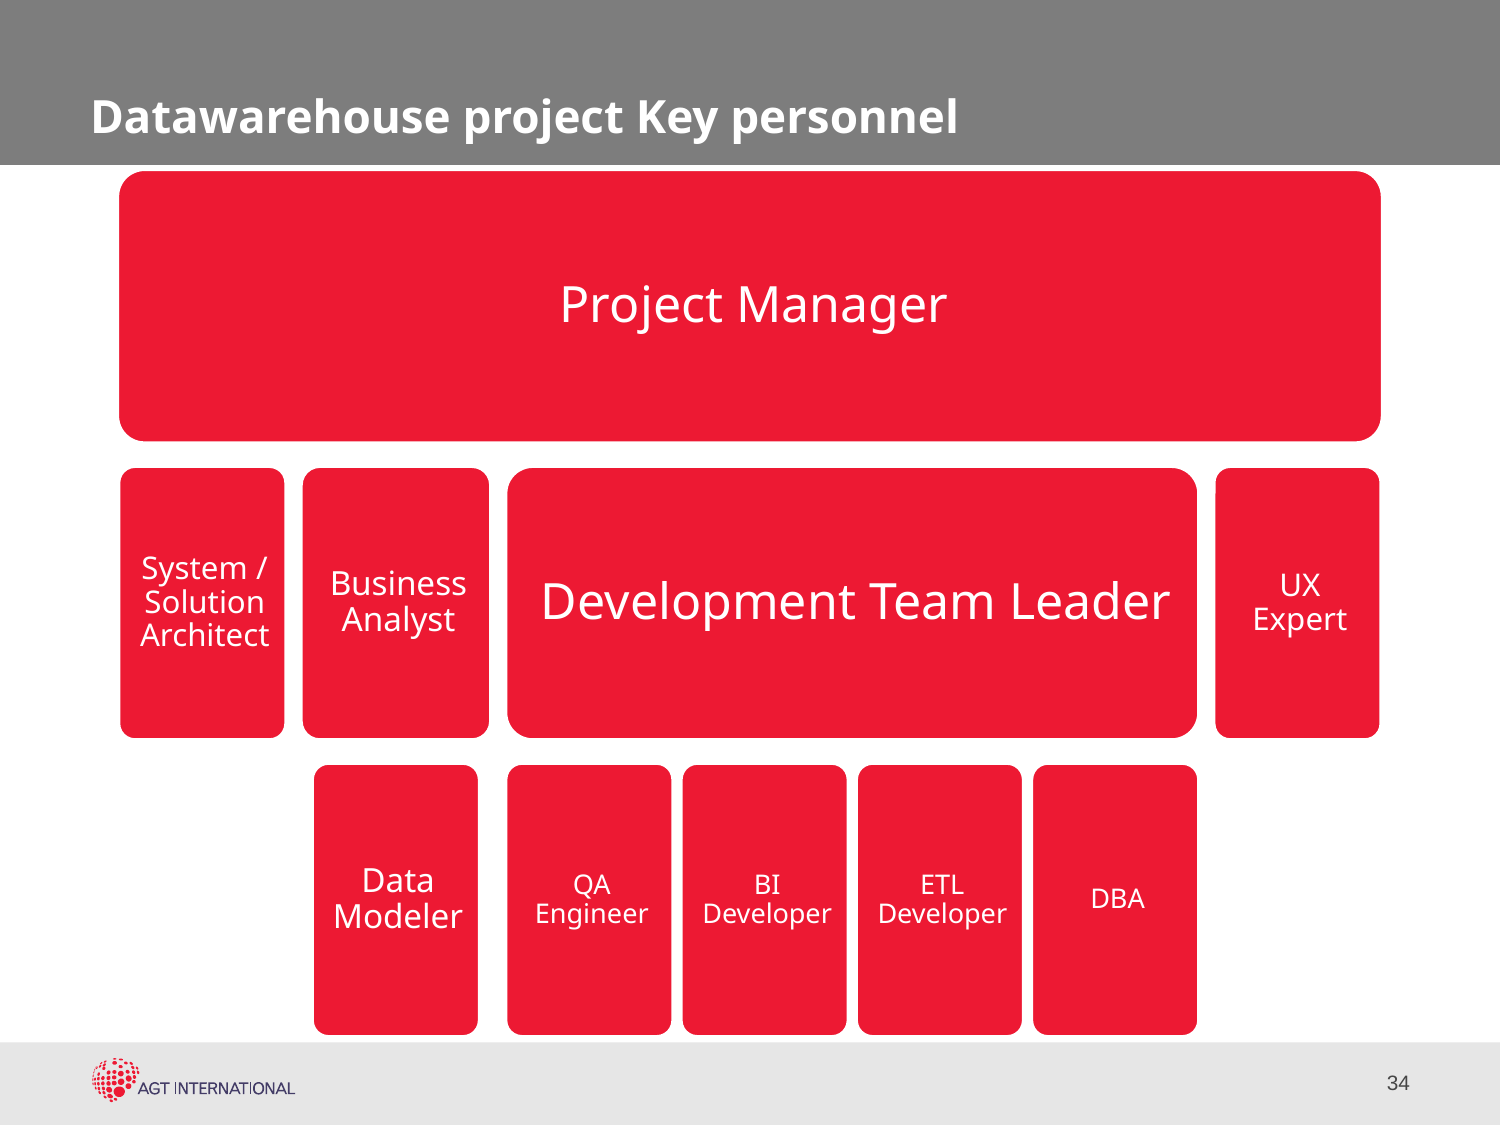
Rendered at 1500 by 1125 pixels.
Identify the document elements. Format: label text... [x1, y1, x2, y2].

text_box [116, 168, 1384, 1038]
title Datawarehouse project Key personnel [75, 57, 1408, 150]
